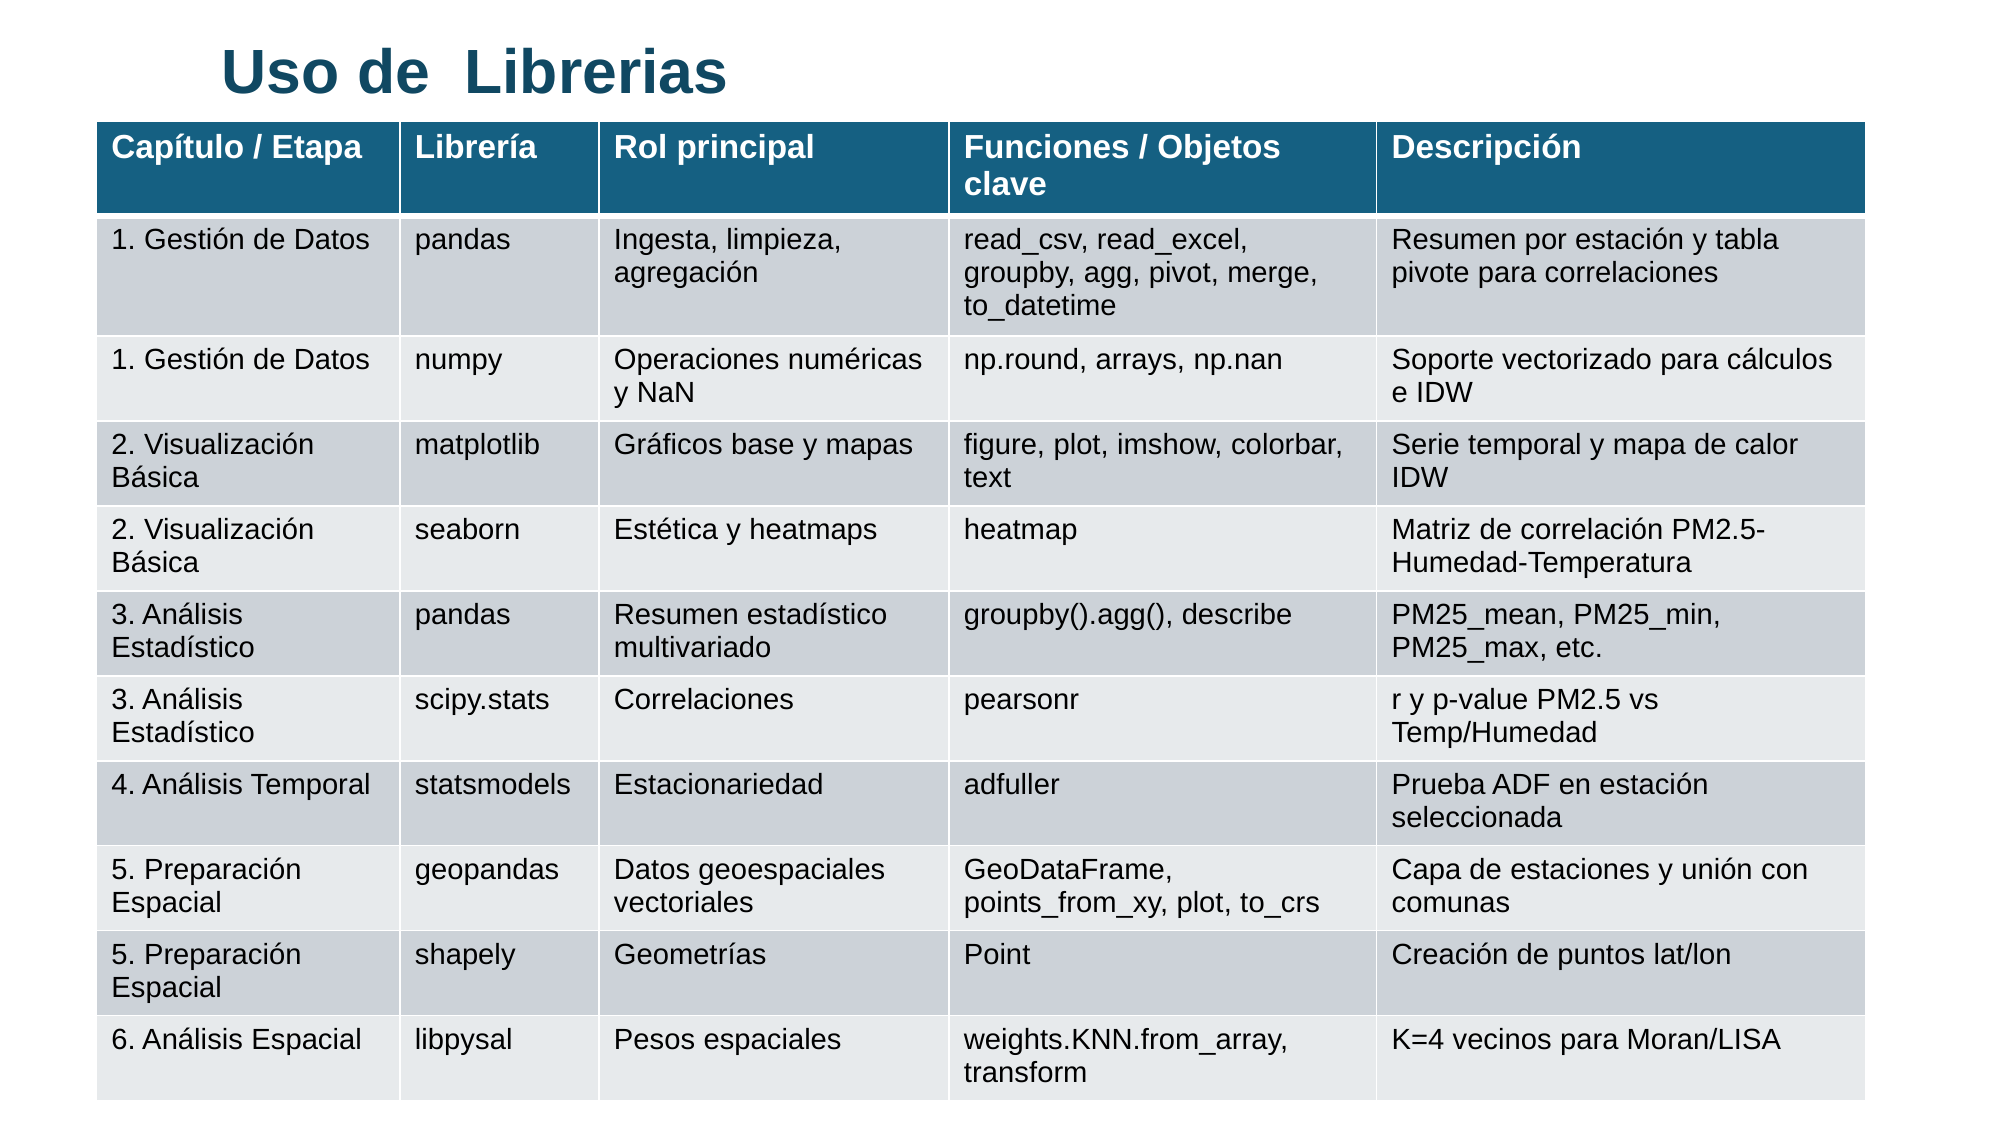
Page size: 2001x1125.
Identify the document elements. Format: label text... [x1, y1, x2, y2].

table_cell seaborn [401, 507, 598, 590]
table_cell Gráficos base y mapas [600, 422, 948, 505]
table_cell 5. Preparación Espacial [97, 931, 399, 1015]
table_cell 2. Visualización Básica [97, 422, 399, 505]
table_cell scipy.stats [401, 677, 598, 760]
table_cell read_csv, read_excel, groupby, agg, pivot, merge, to_datetime [950, 219, 1376, 335]
table_cell 2. Visualización Básica [97, 507, 399, 590]
table_cell weights.KNN.from_array, transform [950, 1016, 1376, 1100]
table_cell Serie temporal y mapa de calor IDW [1377, 422, 1865, 505]
table_cell Operaciones numéricas y NaN [600, 337, 948, 420]
table_cell 3. Análisis Estadístico [97, 592, 399, 675]
table_cell 1. Gestión de Datos [97, 337, 399, 420]
table_cell 1. Gestión de Datos [97, 219, 399, 335]
table_header Capítulo / Etapa [97, 122, 399, 213]
table_cell 3. Análisis Estadístico [97, 677, 399, 760]
table_cell Creación de puntos lat/lon [1377, 931, 1865, 1015]
table_cell figure, plot, imshow, colorbar, text [950, 422, 1376, 505]
table_cell Ingesta, limpieza, agregación [600, 219, 948, 335]
table_cell K=4 vecinos para Moran/LISA [1377, 1016, 1865, 1100]
text_box Uso de Librerias [207, 24, 887, 114]
table_cell np.round, arrays, np.nan [950, 337, 1376, 420]
table_cell Resumen por estación y tabla pivote para correlaciones [1377, 219, 1865, 335]
table_cell Datos geoespaciales vectoriales [600, 846, 948, 930]
table_cell 6. Análisis Espacial [97, 1016, 399, 1100]
table_cell Capa de estaciones y unión con comunas [1377, 846, 1865, 930]
table_cell pandas [401, 219, 598, 335]
table_cell Soporte vectorizado para cálculos e IDW [1377, 337, 1865, 420]
table_cell Geometrías [600, 931, 948, 1015]
table_cell pearsonr [950, 677, 1376, 760]
table_cell Point [950, 931, 1376, 1015]
table_cell Estacionariedad [600, 762, 948, 845]
table_cell geopandas [401, 846, 598, 930]
table_cell 5. Preparación Espacial [97, 846, 399, 930]
table_header Descripción [1377, 122, 1865, 213]
table_cell Estética y heatmaps [600, 507, 948, 590]
table_cell adfuller [950, 762, 1376, 845]
table_cell shapely [401, 931, 598, 1015]
table_cell groupby().agg(), describe [950, 592, 1376, 675]
table_header Rol principal [600, 122, 948, 213]
table_header Librería [401, 122, 598, 213]
table_cell Resumen estadístico multivariado [600, 592, 948, 675]
table_cell statsmodels [401, 762, 598, 845]
table_cell numpy [401, 337, 598, 420]
table_cell GeoDataFrame, points_from_xy, plot, to_crs [950, 846, 1376, 930]
table_cell Prueba ADF en estación seleccionada [1377, 762, 1865, 845]
table_header Funciones / Objetos clave [950, 122, 1376, 213]
table_cell Correlaciones [600, 677, 948, 760]
table_cell r y p-value PM2.5 vs Temp/Humedad [1377, 677, 1865, 760]
table_cell pandas [401, 592, 598, 675]
table_cell heatmap [950, 507, 1376, 590]
table_cell Matriz de correlación PM2.5-Humedad-Temperatura [1377, 507, 1865, 590]
table_cell 4. Análisis Temporal [97, 762, 399, 845]
table_cell libpysal [401, 1016, 598, 1100]
table_cell Pesos espaciales [600, 1016, 948, 1100]
table_cell matplotlib [401, 422, 598, 505]
table_cell PM25_mean, PM25_min, PM25_max, etc. [1377, 592, 1865, 675]
